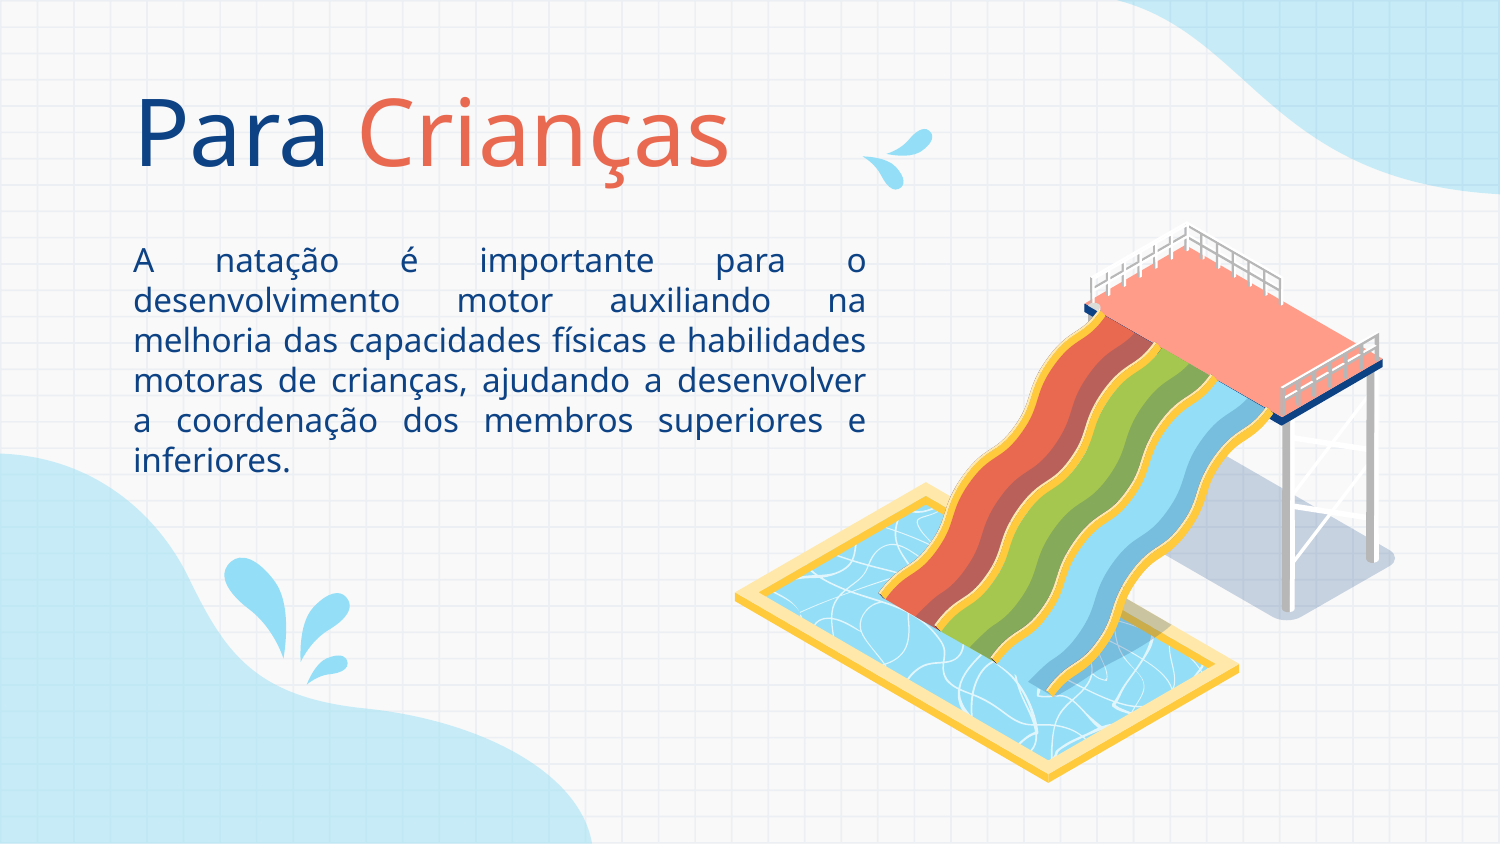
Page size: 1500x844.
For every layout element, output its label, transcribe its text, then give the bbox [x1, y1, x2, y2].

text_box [866, 115, 932, 189]
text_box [734, 220, 1398, 784]
title Para Crianças [118, 60, 883, 199]
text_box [215, 539, 354, 692]
subtitle A natação é importante para o desenvolvimento motor auxiliando na melhoria das capacidades físicas e habilidades motoras de crianças, ajudando a desenvolver a coordenação dos membros superiores e inferiores. [118, 221, 732, 498]
